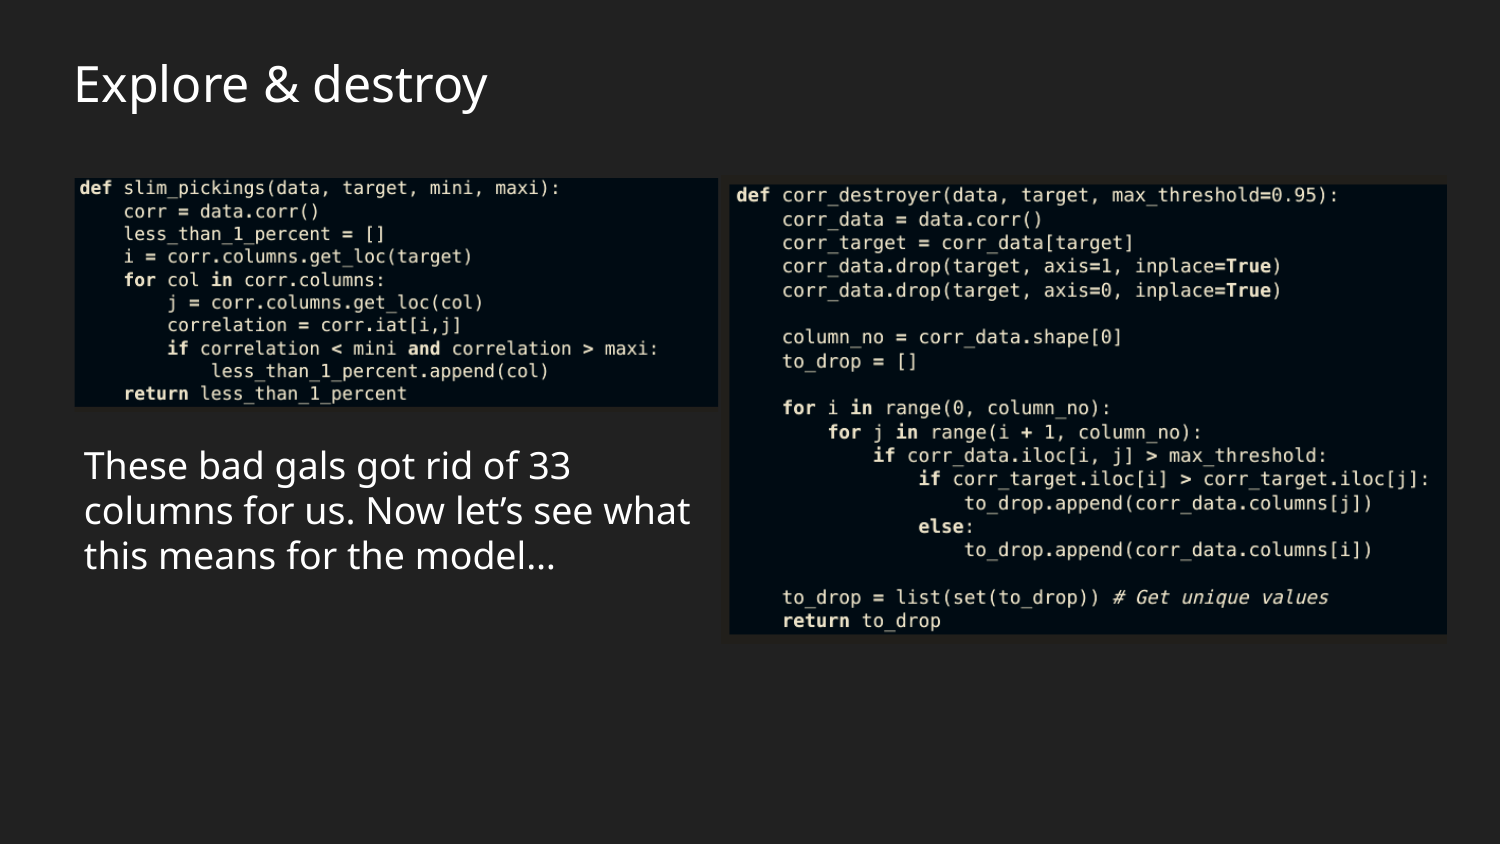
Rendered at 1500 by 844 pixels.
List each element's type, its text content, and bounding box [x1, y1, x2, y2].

text_box Explore & destroy [59, 37, 1302, 128]
text_box These bad gals got rid of 33 columns for us. Now let’s see what this means for the model… [69, 426, 716, 627]
picture [721, 175, 1448, 644]
picture [74, 178, 719, 412]
